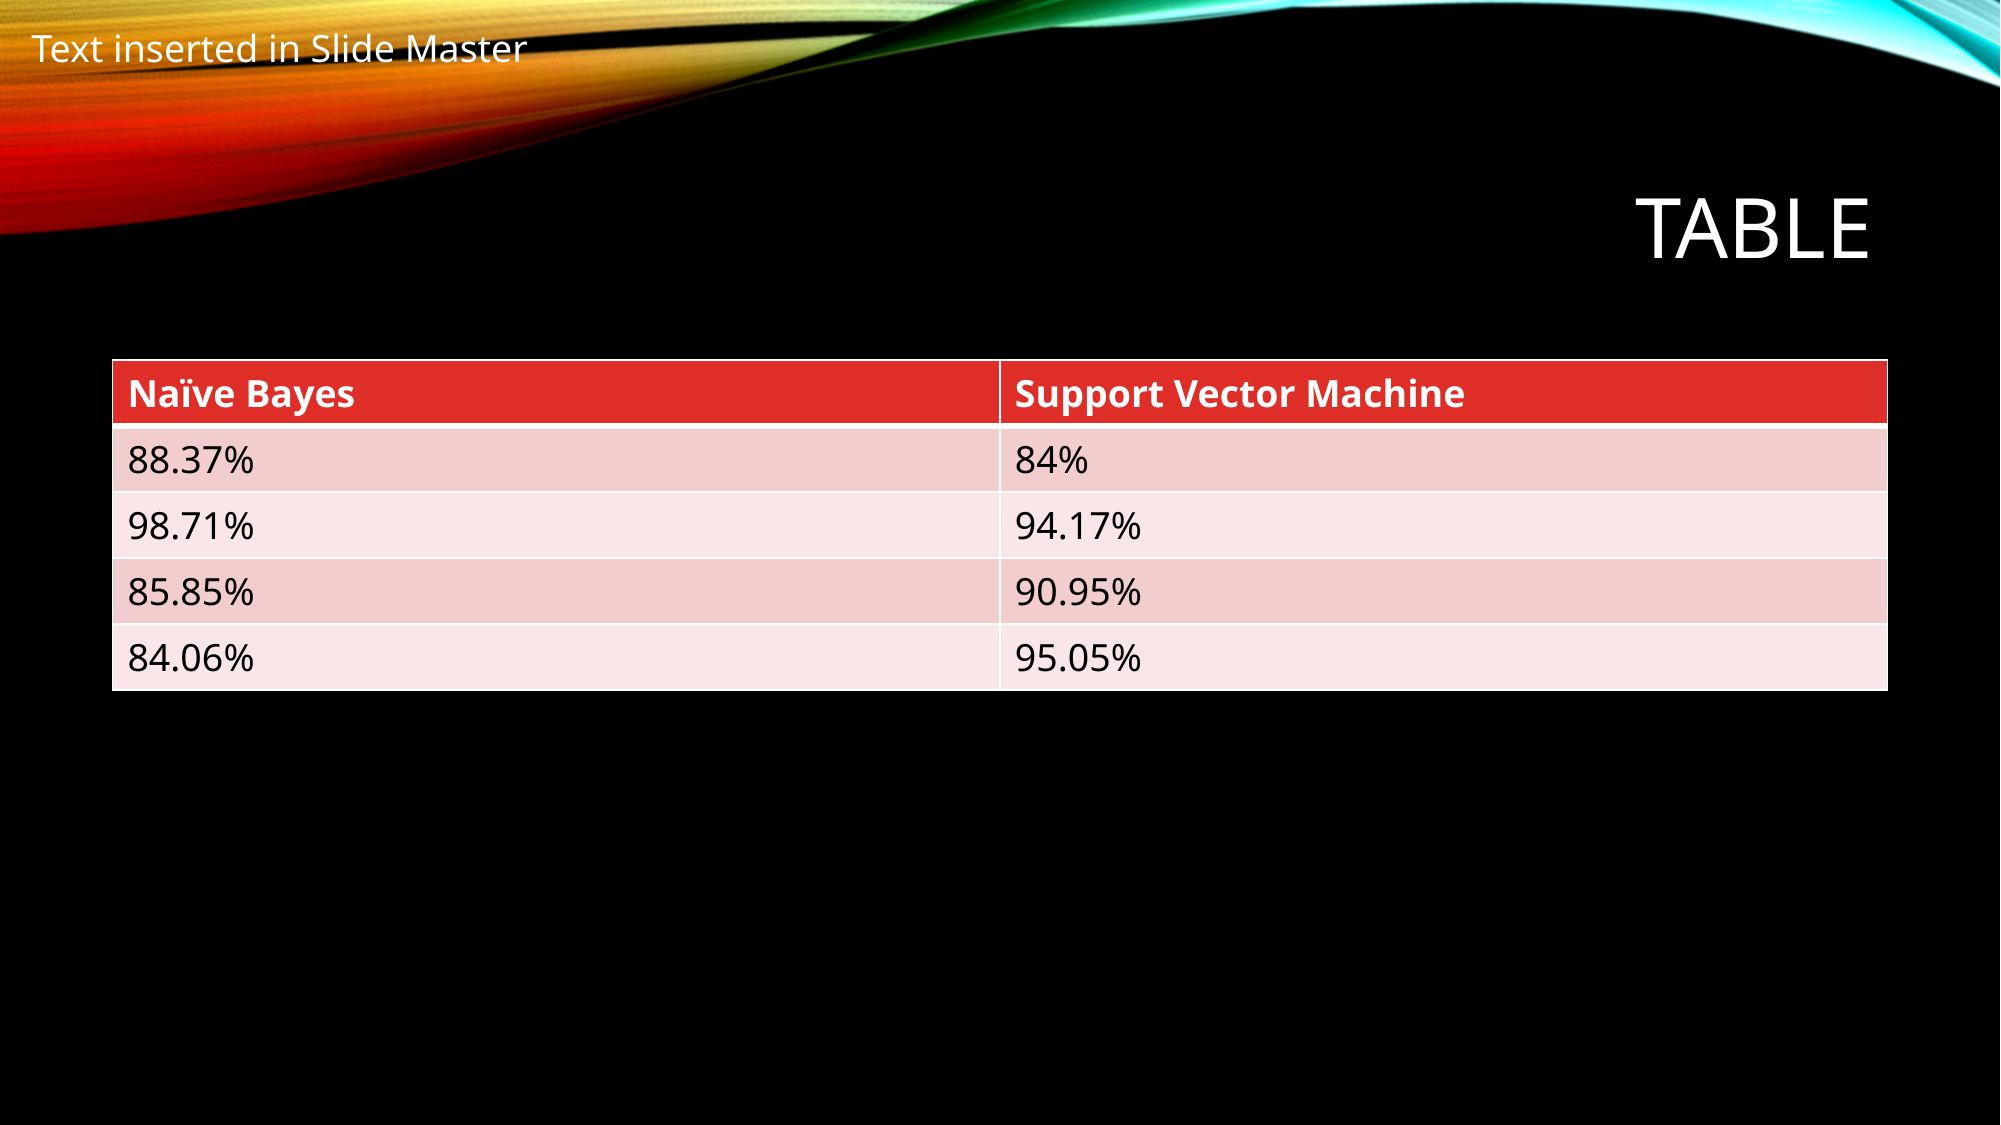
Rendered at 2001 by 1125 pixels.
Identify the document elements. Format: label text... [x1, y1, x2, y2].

table_cell 94.17% [1001, 493, 1887, 557]
table_cell 85.85% [113, 559, 999, 623]
table_header Support Vector Machine [1001, 361, 1887, 423]
table_cell 90.95% [1001, 559, 1887, 623]
table_cell 88.37% [113, 429, 999, 491]
table_cell 84.06% [113, 625, 999, 689]
table_header Naïve Bayes [113, 361, 999, 423]
table_cell 84% [1001, 429, 1887, 491]
picture [0, 0, 2000, 237]
title Table [474, 125, 1888, 338]
table_cell 98.71% [113, 493, 999, 557]
table_cell 95.05% [1001, 625, 1887, 689]
